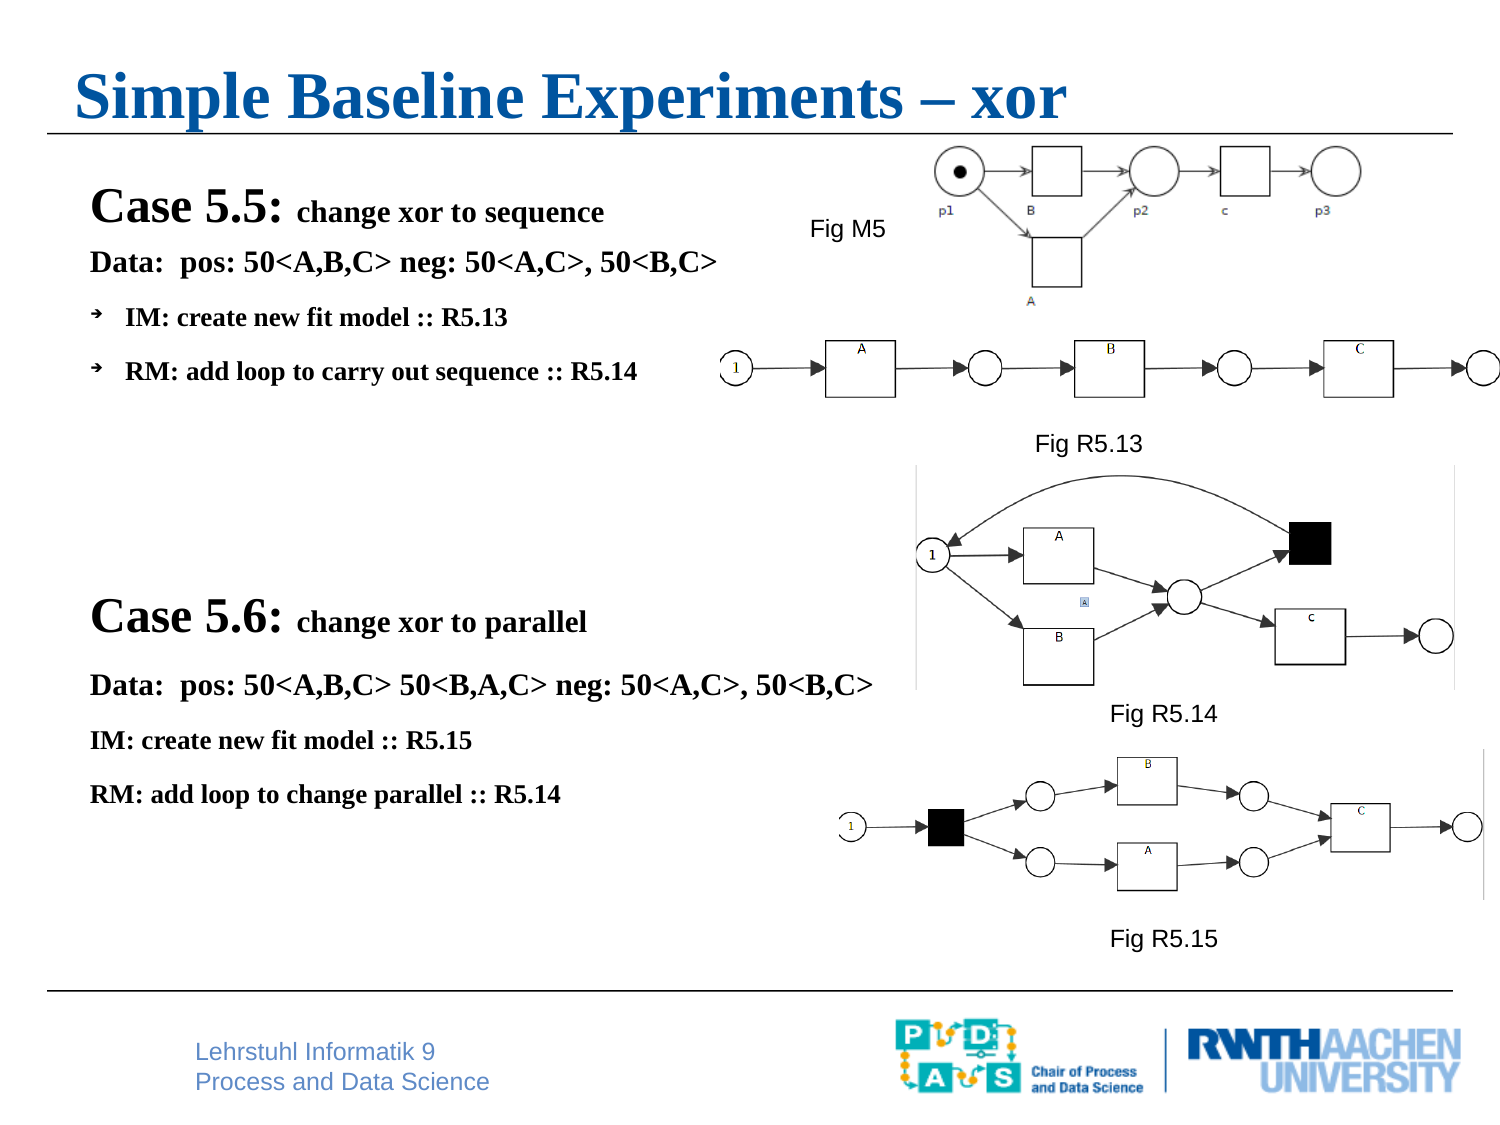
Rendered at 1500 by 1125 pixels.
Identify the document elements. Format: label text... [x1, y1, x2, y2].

text_box Case 5.5: change xor to sequence Data: pos: 50<A,B,C> neg: 50<A,C>, 50<B,C> IM: create new fit model :: R5.13 RM: add loop to carry out sequence :: R5.14 Case 5.6: change xor to parallel Data: pos: 50<A,B,C> 50<B,A,C> neg: 50<A,C>, 50<B,C> IM: create new fit model :: R5.15 RM: add loop to change parallel :: R5.14 [74, 164, 1410, 888]
text_box Fig R5.15 [1095, 915, 1260, 960]
picture [914, 465, 1455, 690]
picture [857, 974, 1500, 1125]
text_box Fig M5 [795, 204, 909, 247]
text_box Fig R5.13 [1020, 420, 1185, 463]
text_box Simple Baseline Experiments – xor [59, 45, 1425, 179]
picture [839, 749, 1485, 900]
picture [719, 137, 1500, 407]
text_box Fig R5.14 [1095, 699, 1260, 735]
